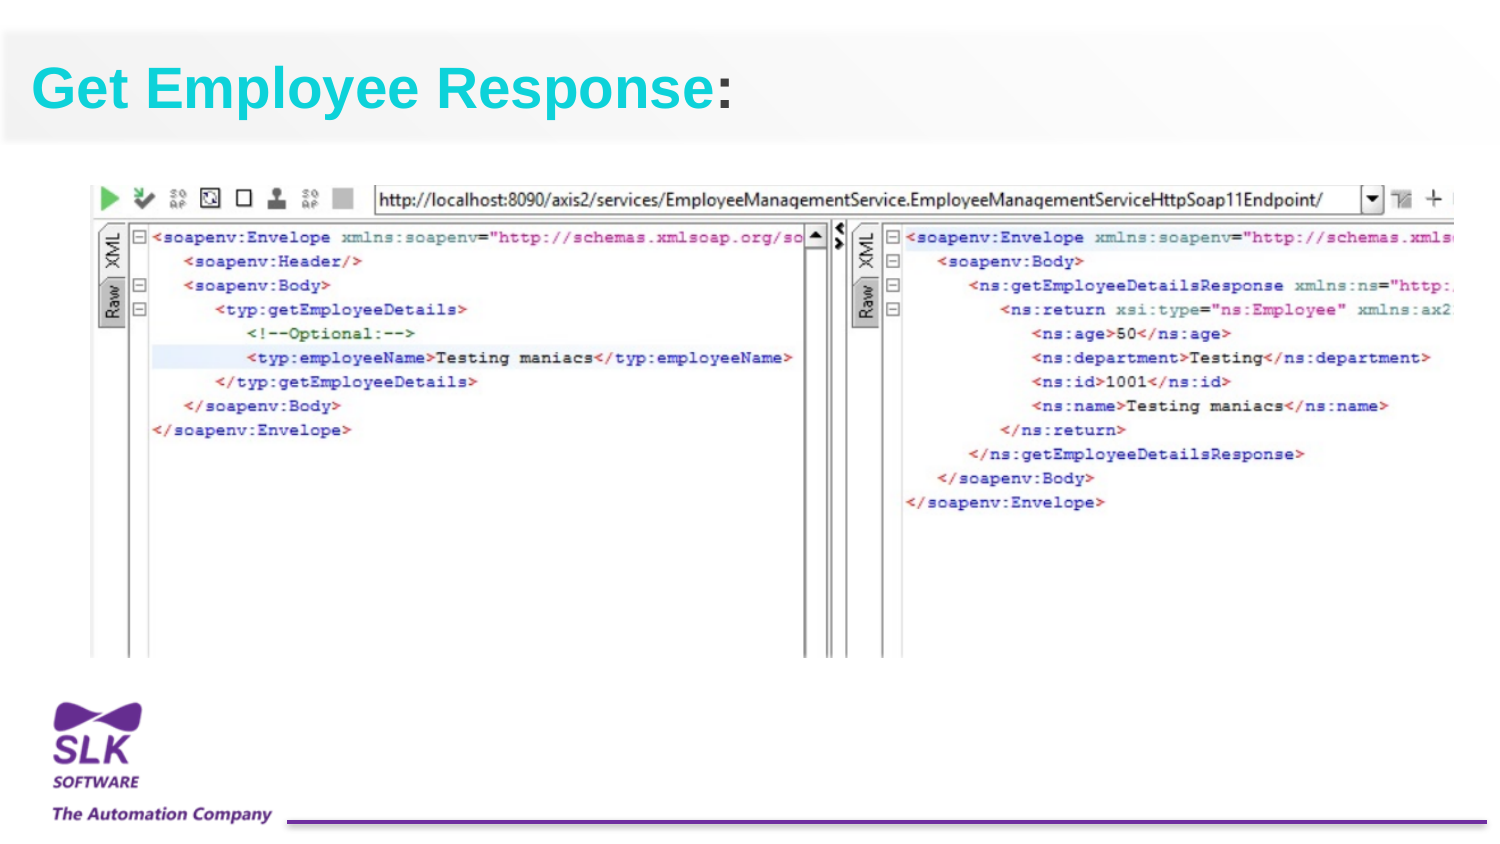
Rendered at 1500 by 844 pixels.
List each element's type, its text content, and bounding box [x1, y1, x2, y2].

picture [89, 184, 1454, 658]
text_box [7, 33, 1495, 139]
picture [51, 695, 281, 836]
text_box Get Employee Response: [0, 42, 767, 128]
